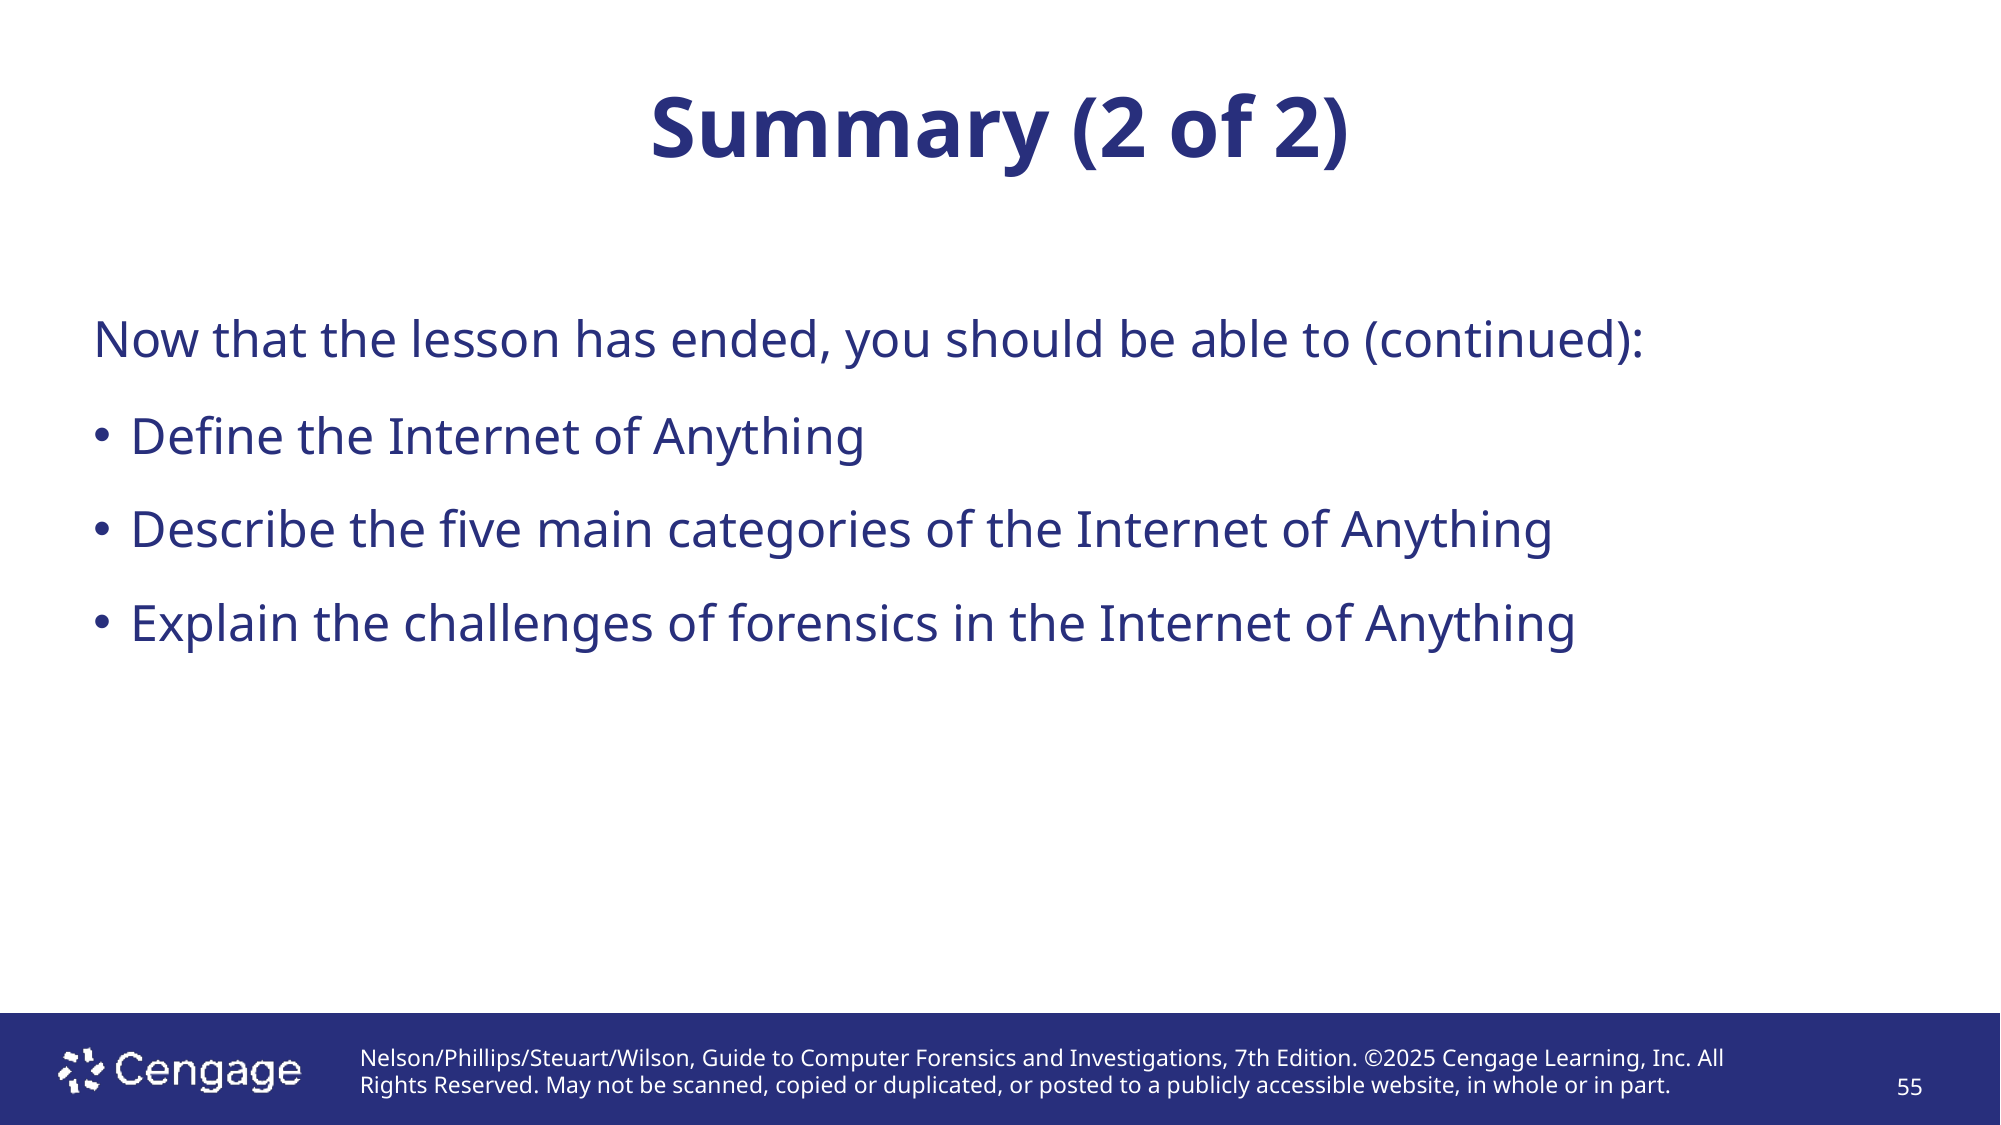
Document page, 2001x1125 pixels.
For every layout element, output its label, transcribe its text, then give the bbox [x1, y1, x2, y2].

title Summary (2 of 2) [78, 77, 1923, 278]
picture [30, 1020, 329, 1122]
list Now that the lesson has ended, you should be able to (continued): Define the Internet of Anything Describe the five main categories of the Internet of Anything Explain the challenges of forensics in the Internet of Anything [78, 299, 1923, 1014]
